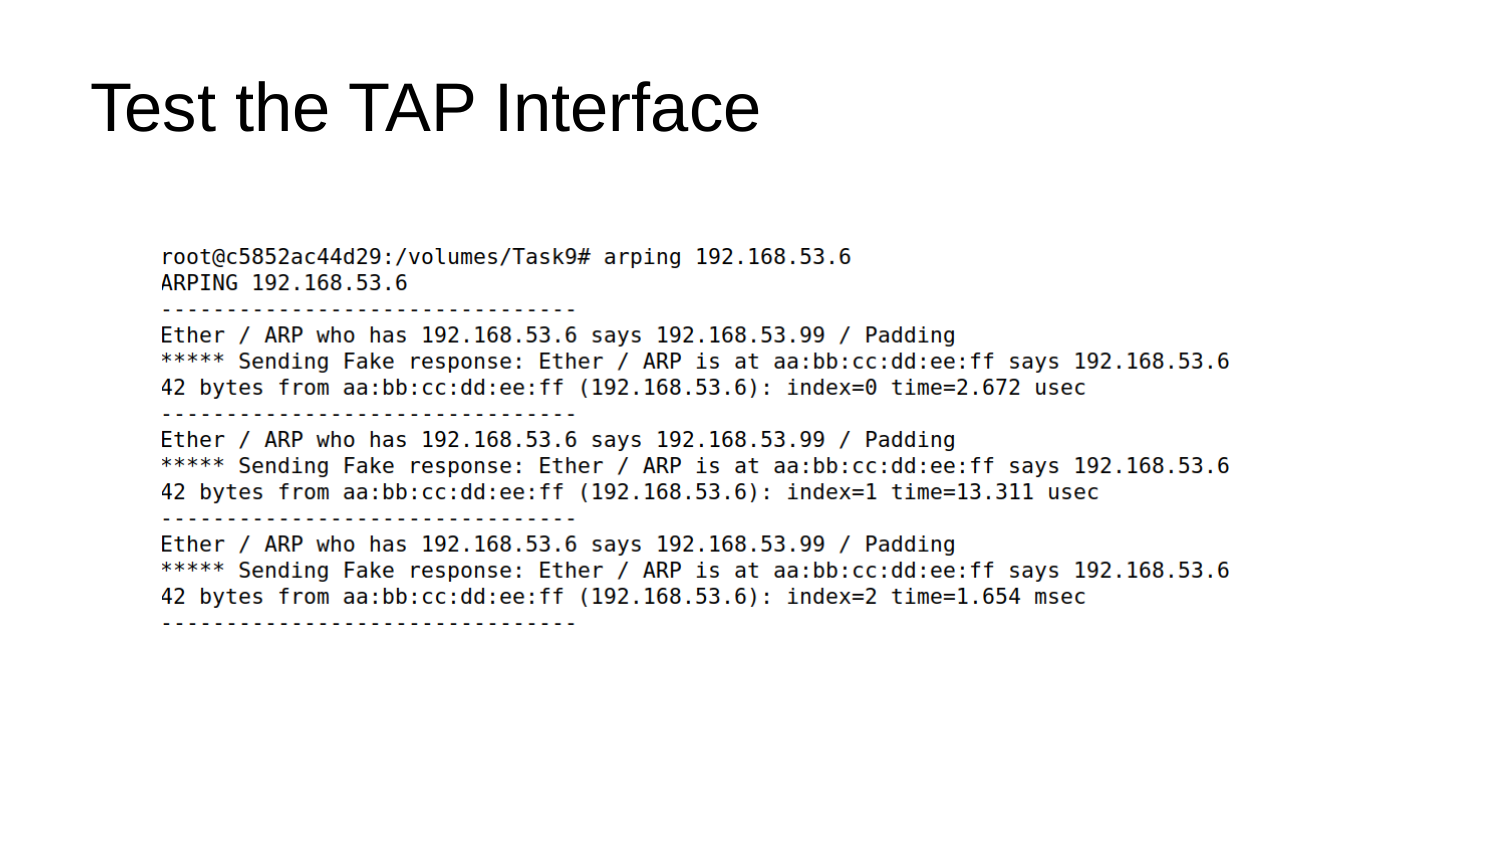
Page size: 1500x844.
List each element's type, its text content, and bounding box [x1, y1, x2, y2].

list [162, 246, 1240, 637]
title Test the TAP Interface [75, 33, 1425, 175]
